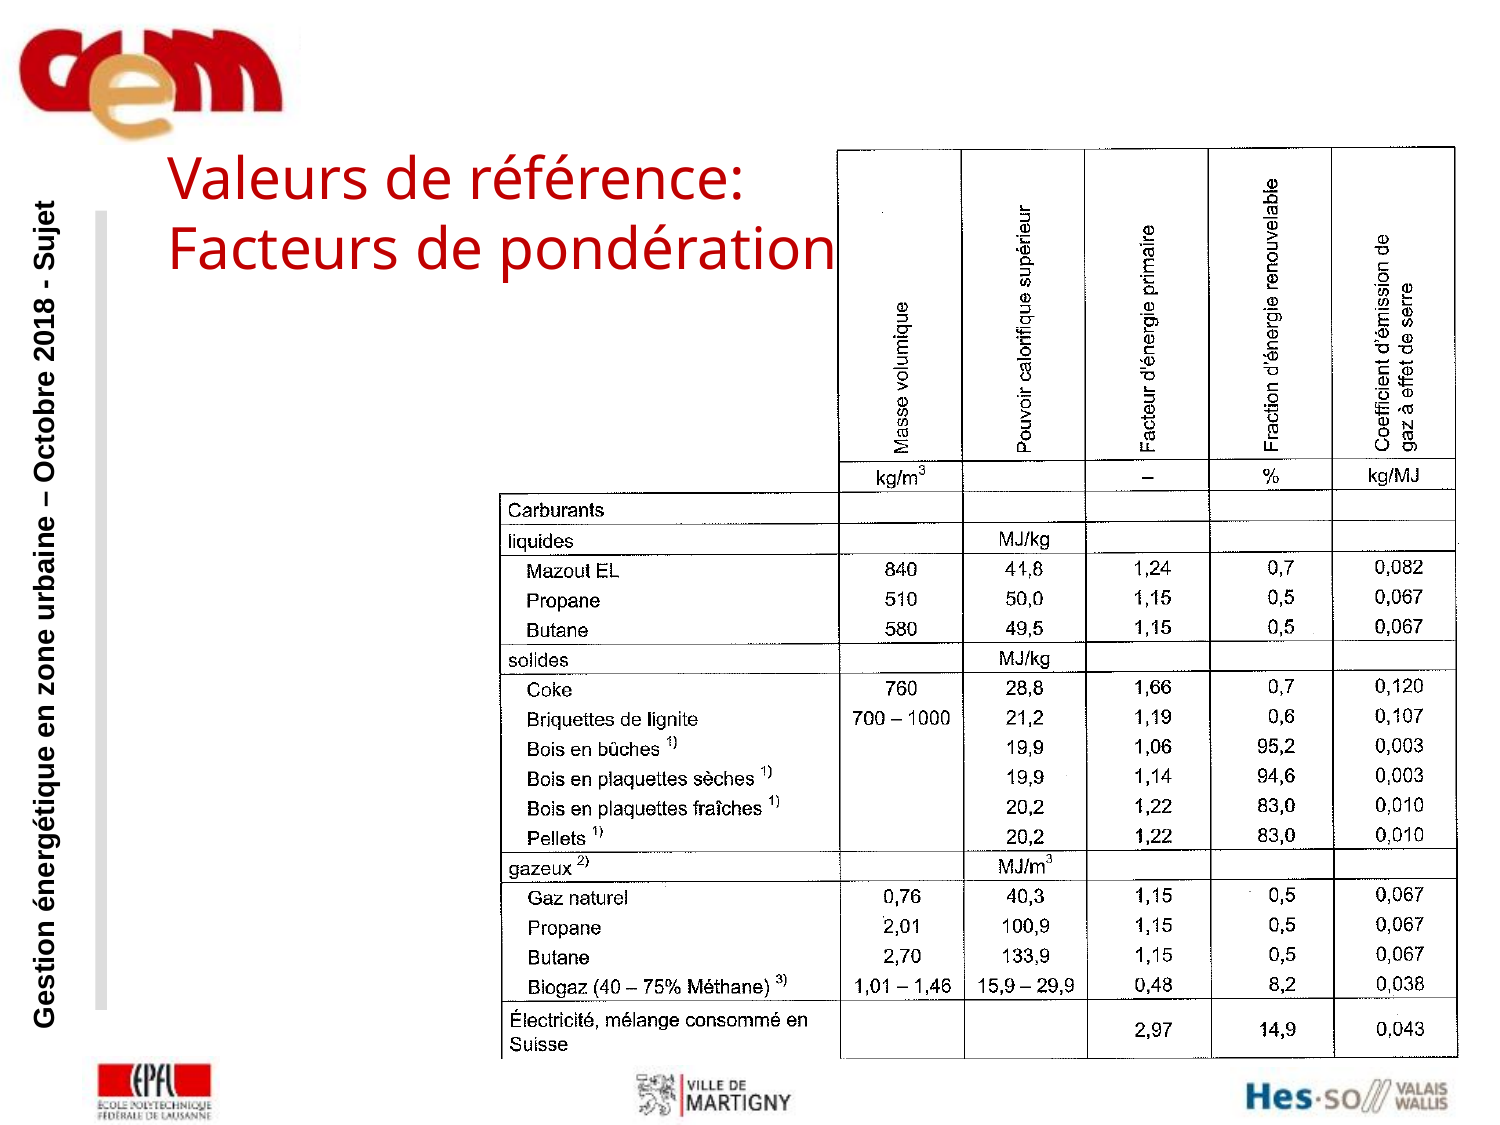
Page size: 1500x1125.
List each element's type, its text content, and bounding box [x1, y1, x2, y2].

picture [1230, 1067, 1459, 1125]
picture [621, 1065, 810, 1125]
picture [0, 0, 301, 145]
text_box Valeurs de référence: Facteurs de pondération [152, 134, 1425, 286]
picture [82, 1056, 220, 1125]
picture [495, 142, 1459, 1059]
